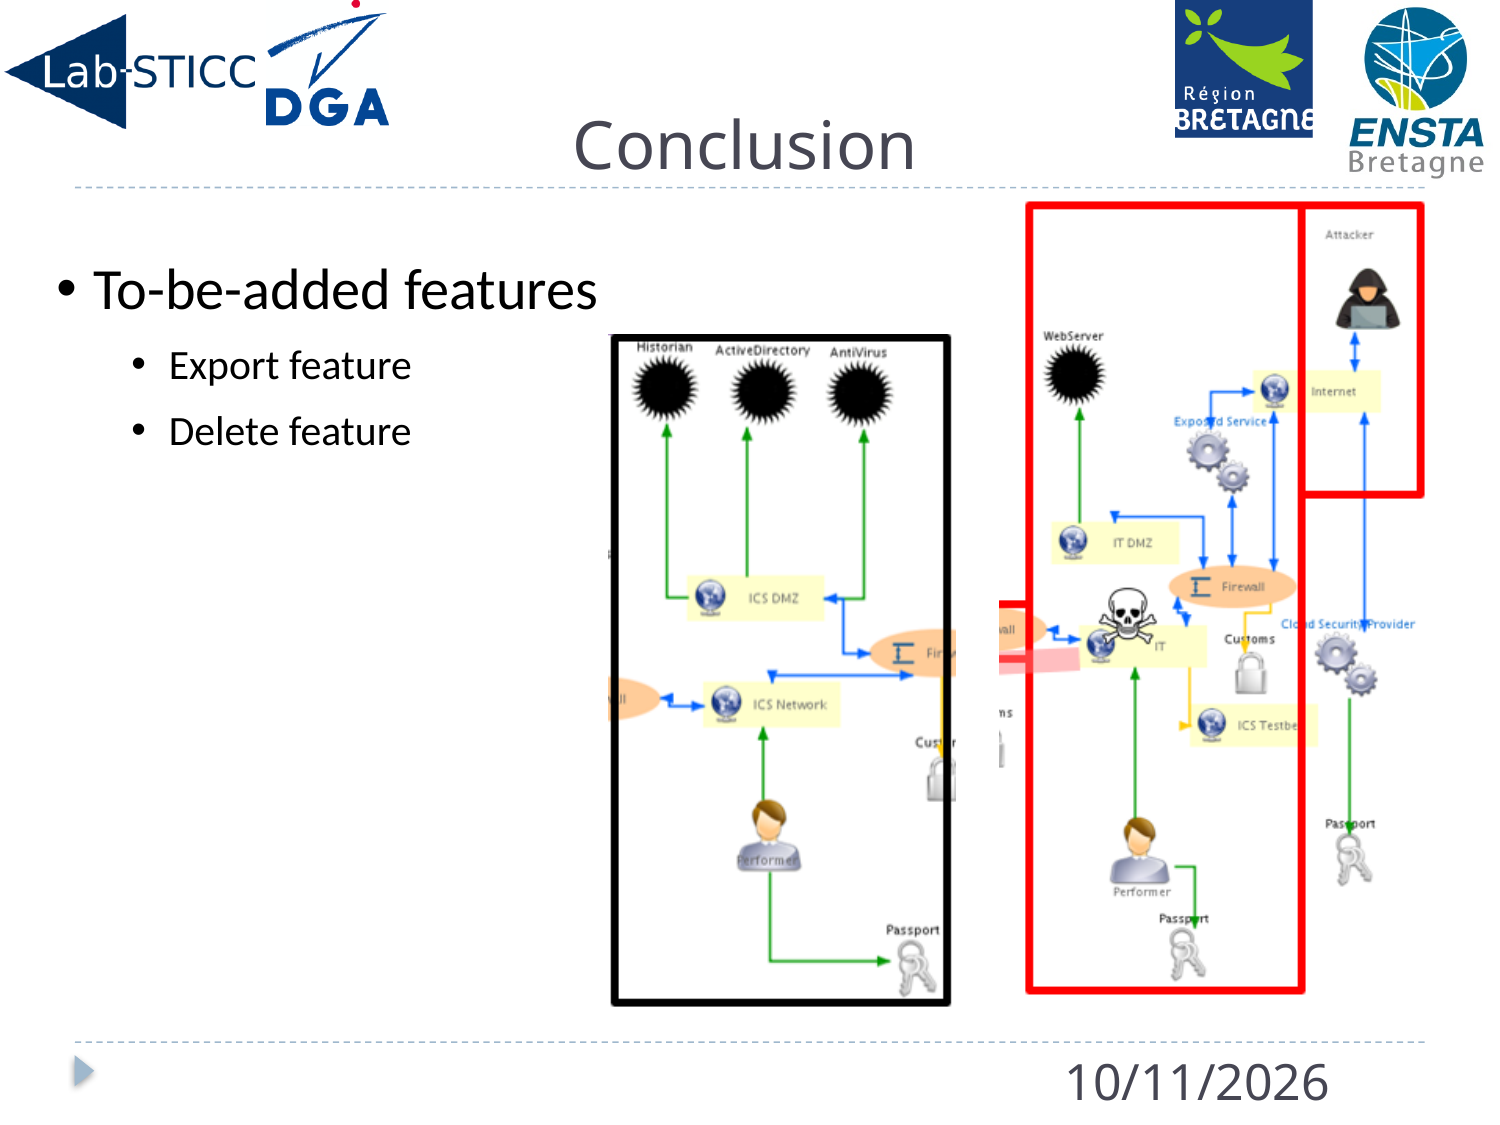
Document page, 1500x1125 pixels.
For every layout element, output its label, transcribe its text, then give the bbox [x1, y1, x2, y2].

picture [607, 334, 956, 1022]
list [4, 13, 255, 129]
picture [998, 196, 1428, 1001]
text_box To-be-added features Export feature Delete feature [41, 252, 993, 991]
title Conclusion [70, 27, 1333, 190]
picture [266, 0, 389, 126]
picture [1174, 0, 1313, 138]
picture [1339, 0, 1493, 185]
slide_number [1050, 1042, 1426, 1103]
